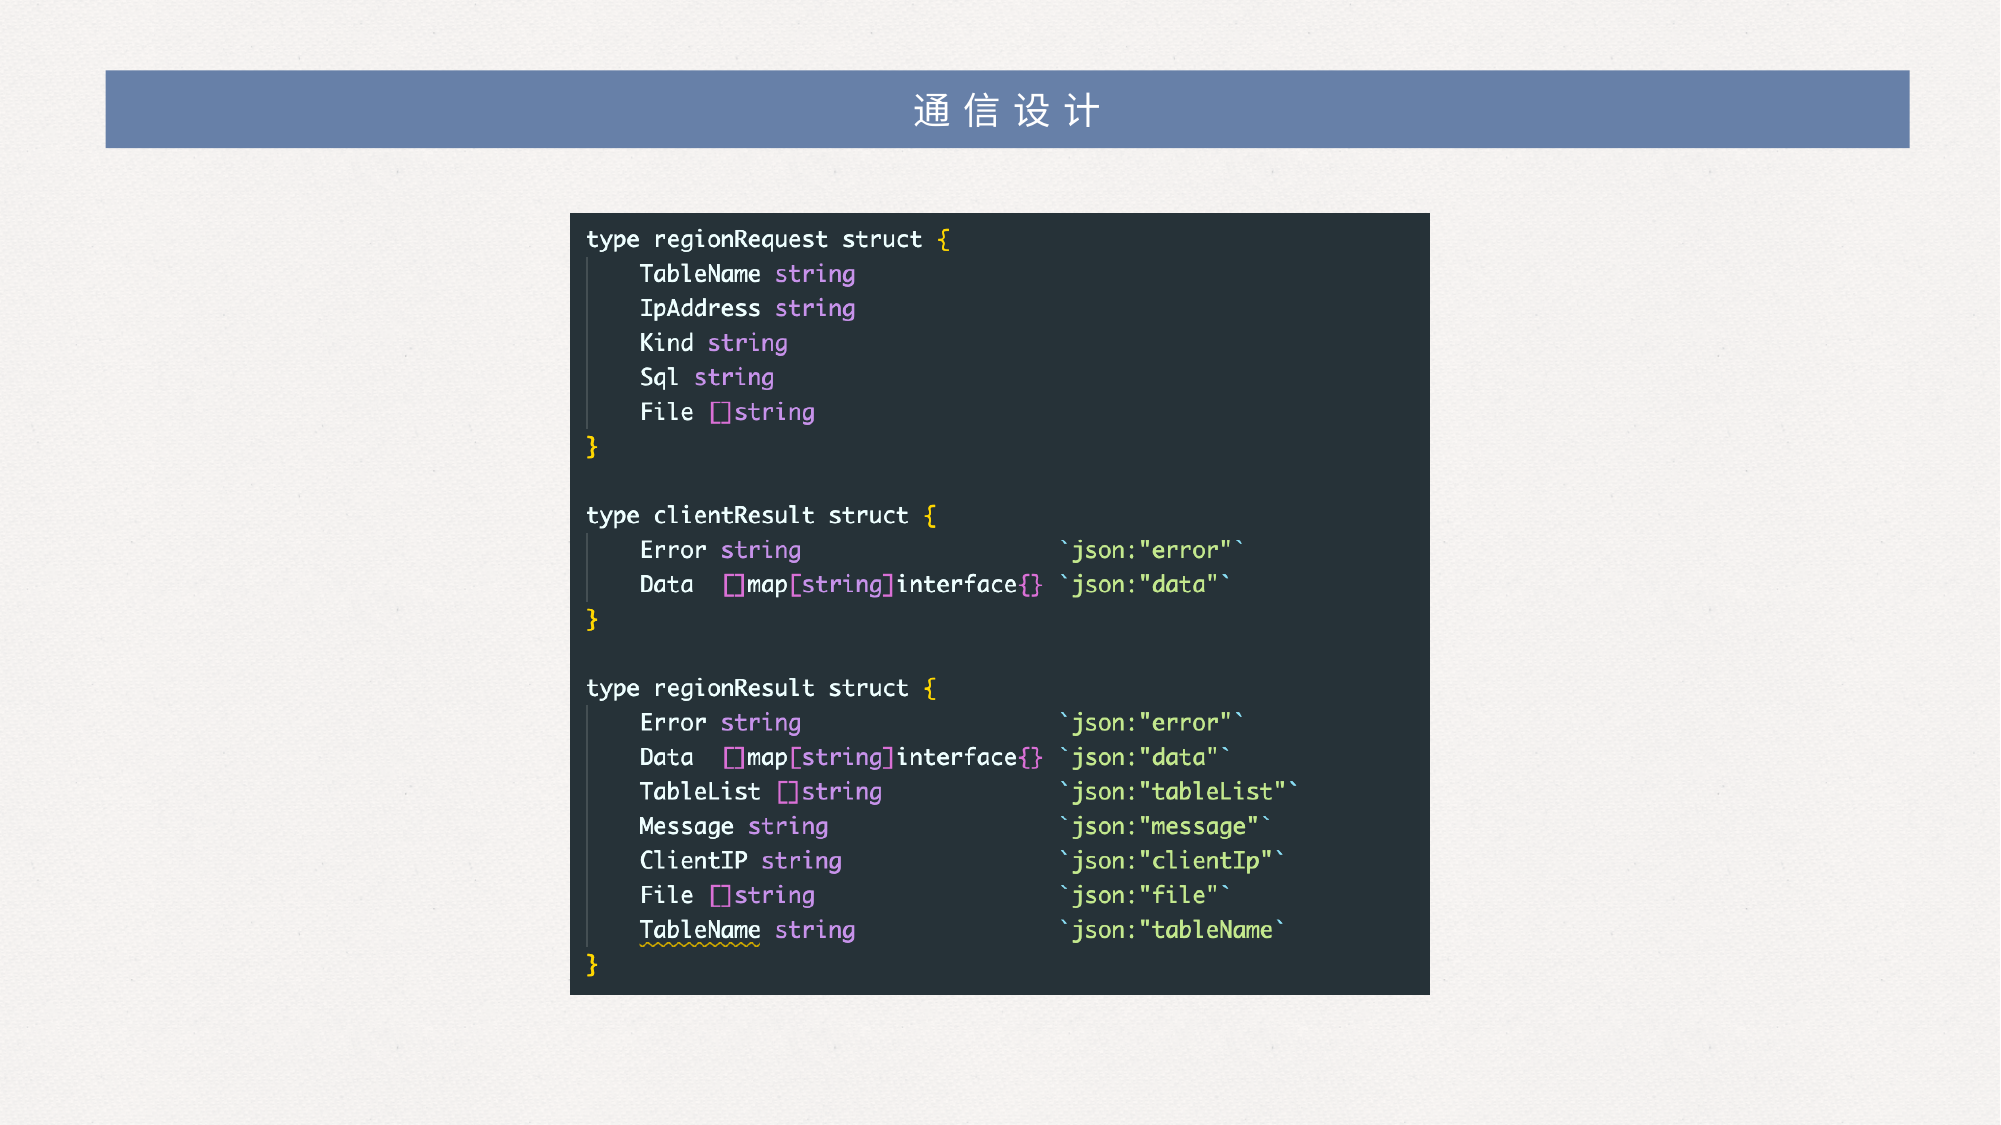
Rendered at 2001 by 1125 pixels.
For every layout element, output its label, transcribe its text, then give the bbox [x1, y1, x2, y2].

text_box 通信设计 [105, 69, 1911, 149]
picture [0, 0, 2000, 1125]
